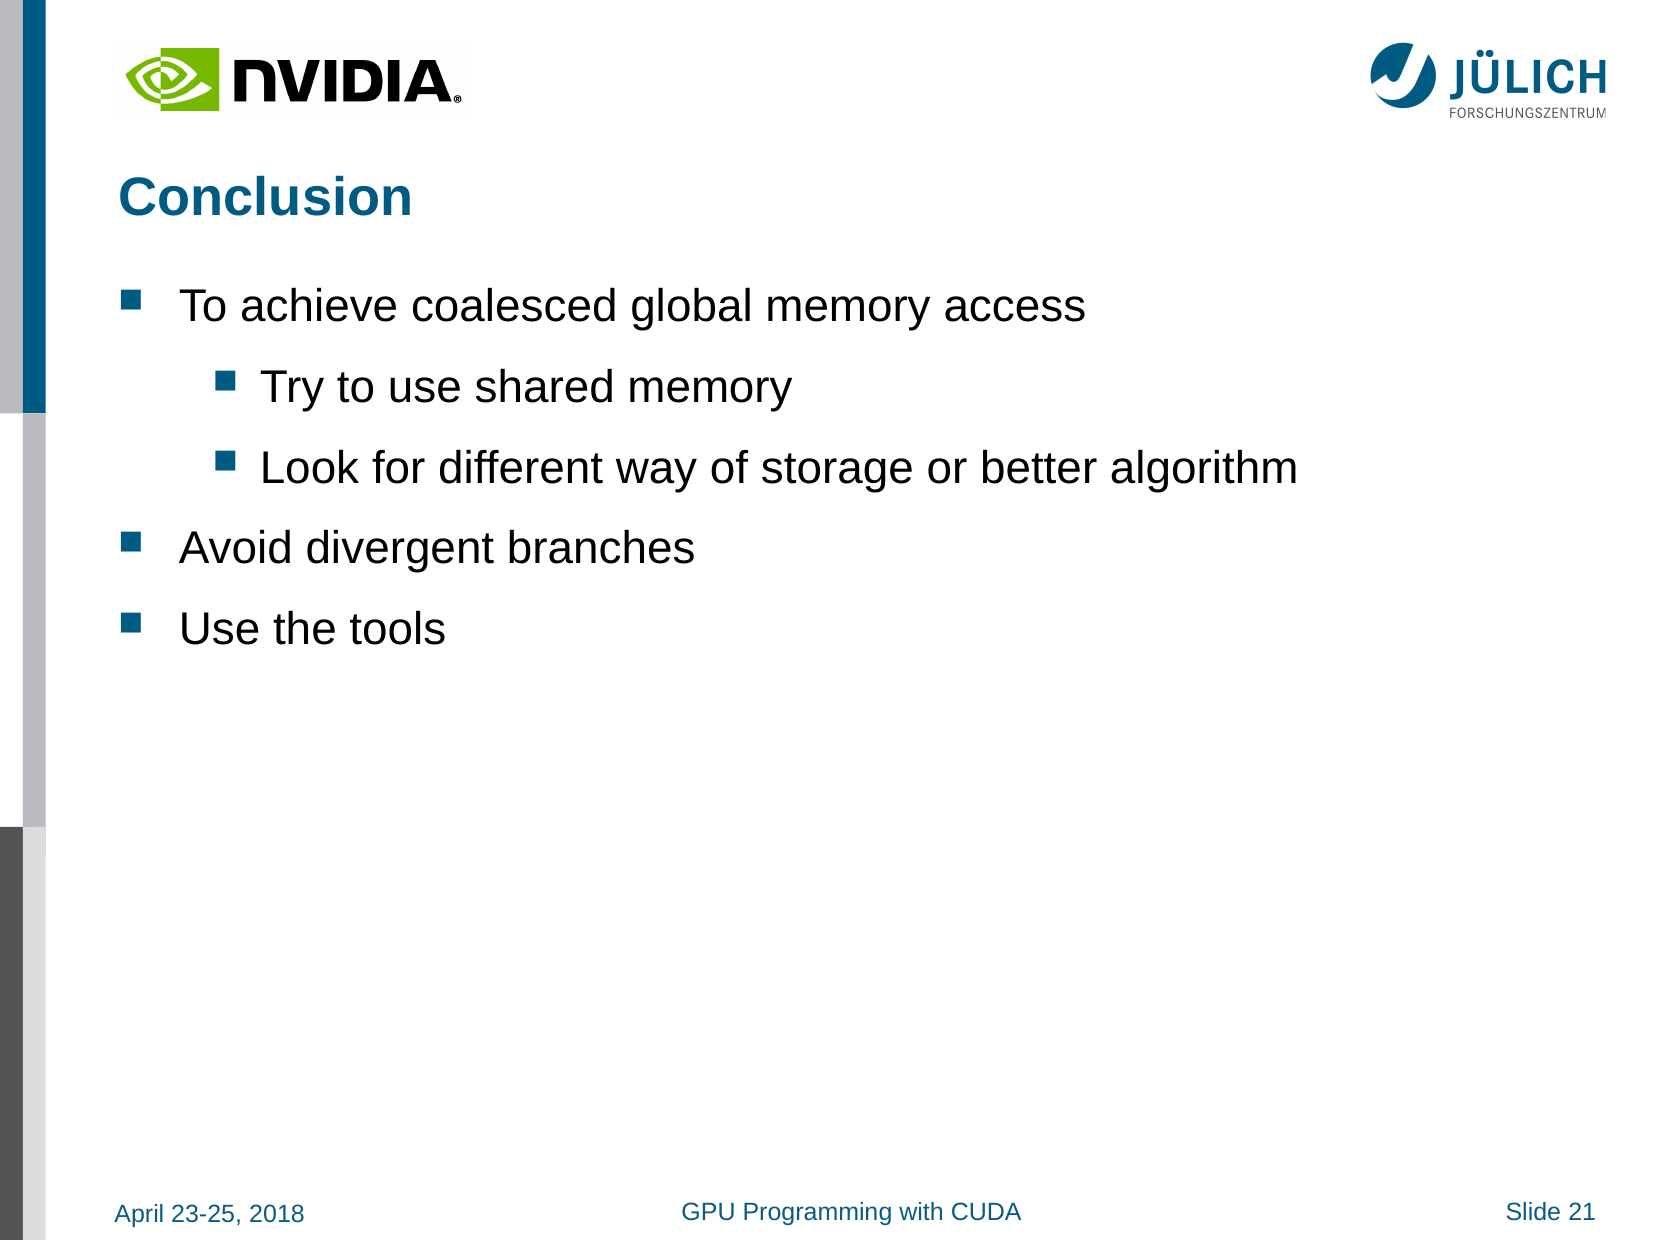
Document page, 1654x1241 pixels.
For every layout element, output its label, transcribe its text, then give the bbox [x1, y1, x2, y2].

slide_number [114, 1200, 500, 1230]
title Conclusion [118, 106, 1607, 277]
picture [1369, 41, 1606, 106]
footer GPU Programming with CUDA [590, 1195, 1114, 1230]
text_box To achieve coalesced global memory access Try to use shared memory Look for different way of storage or better algorithm Avoid divergent branches Use the tools [118, 277, 1607, 739]
slide_number Slide 21 [1211, 1196, 1597, 1230]
